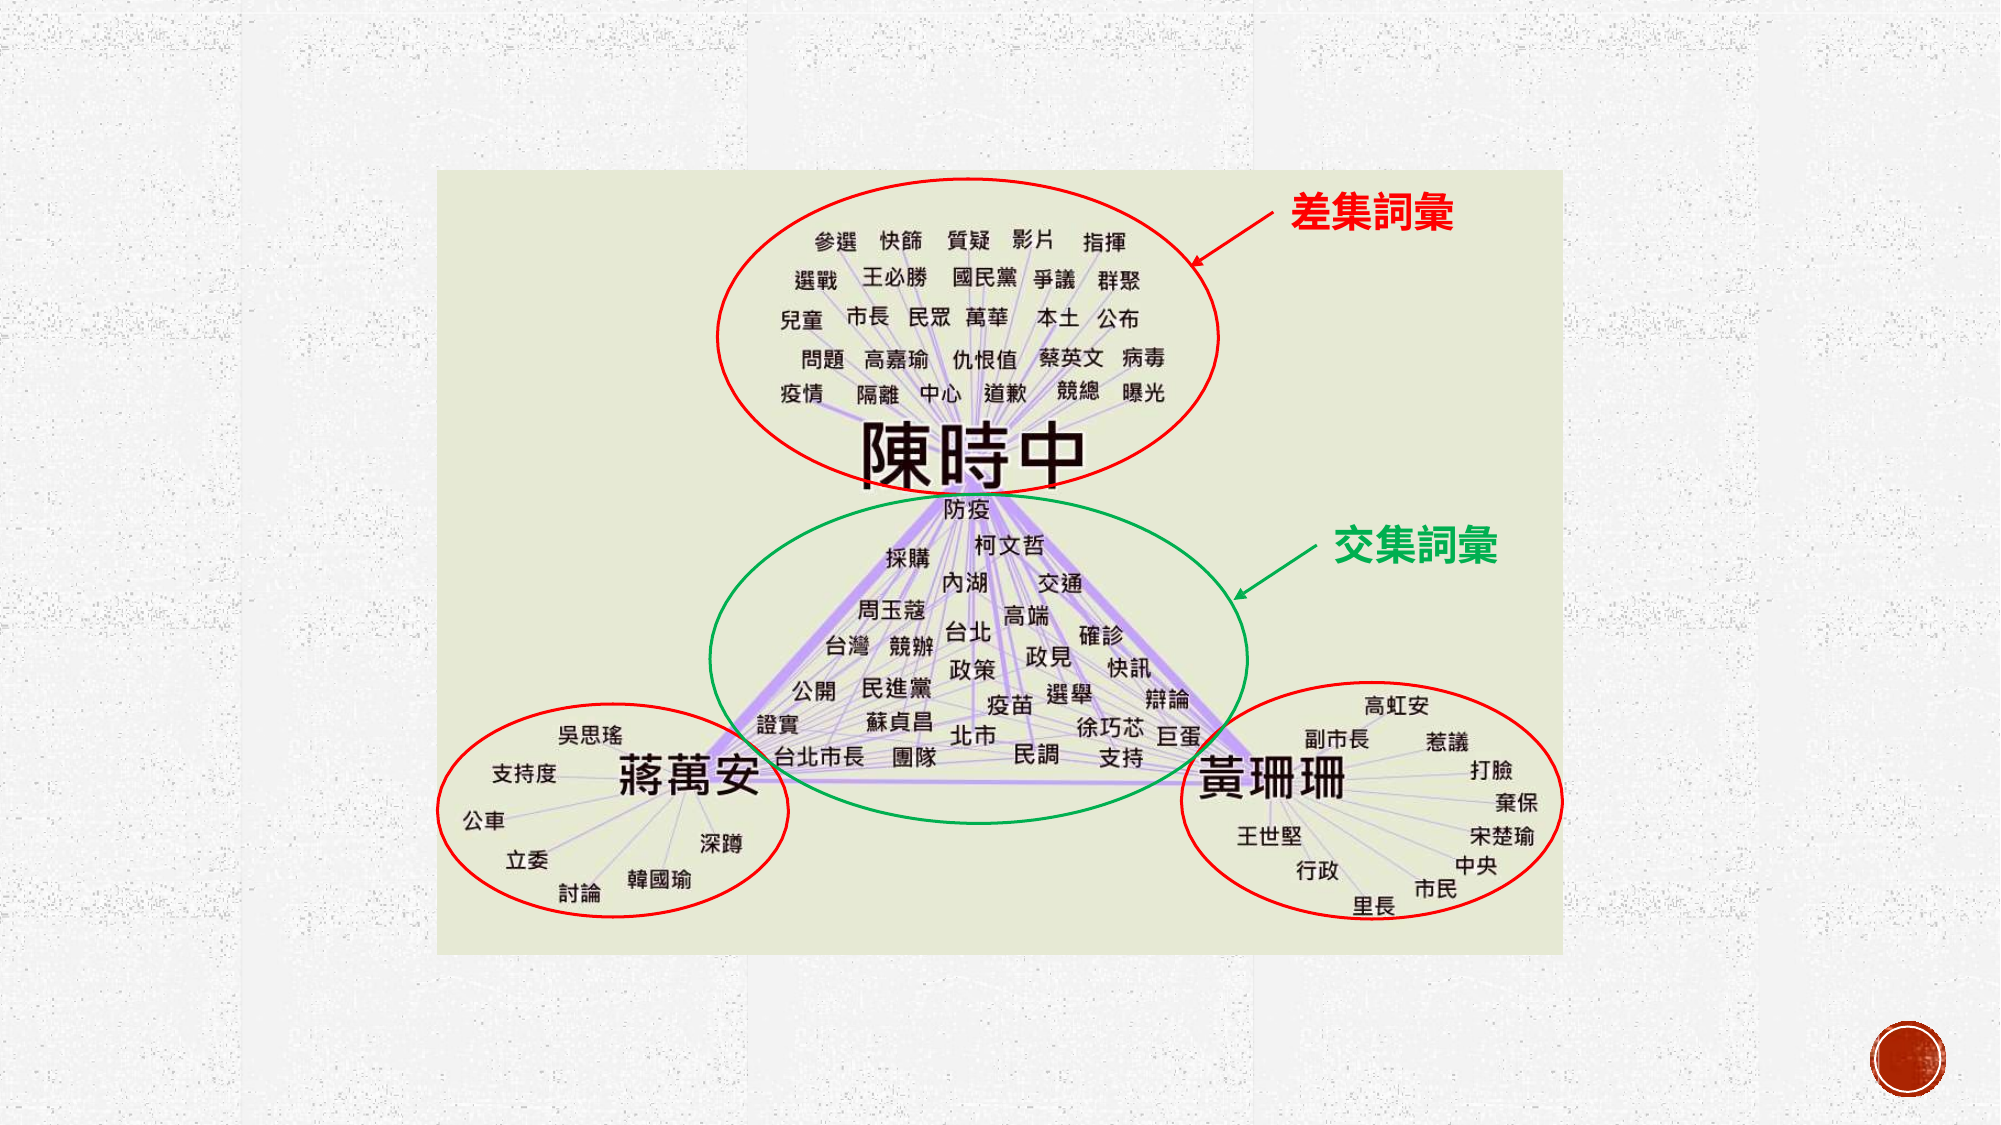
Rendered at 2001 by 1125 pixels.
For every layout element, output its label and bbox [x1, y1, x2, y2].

text_box [708, 492, 1318, 826]
picture [0, 0, 2000, 1125]
text_box [435, 170, 1565, 955]
